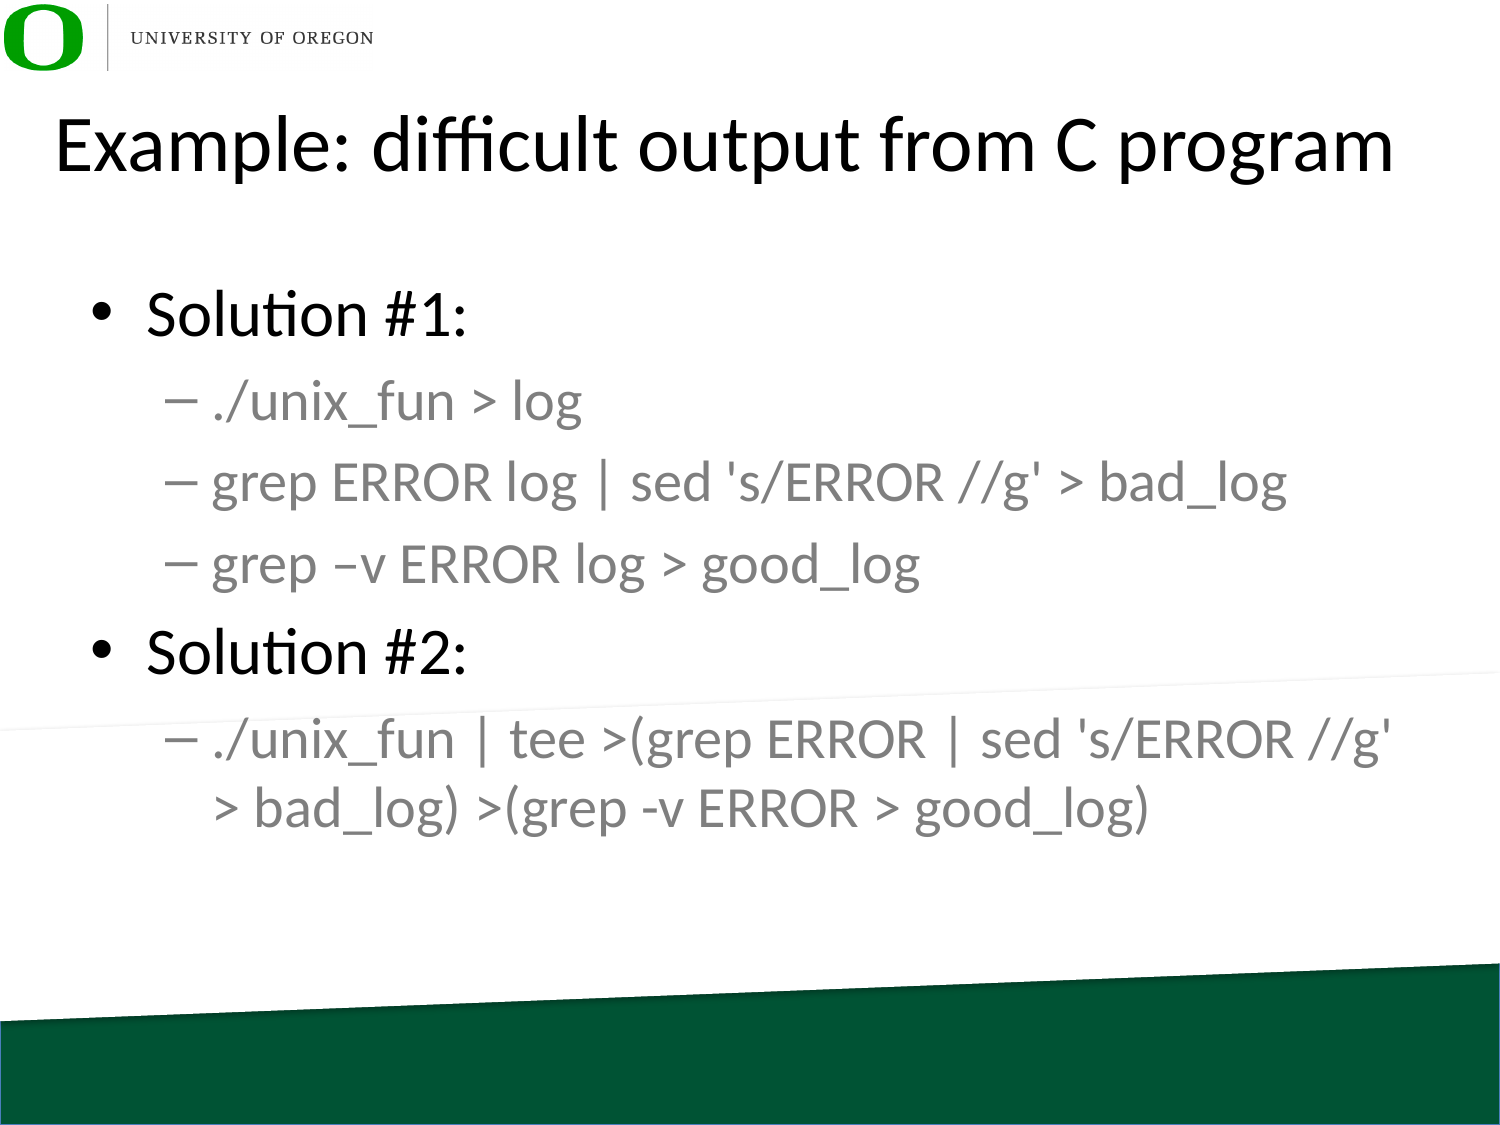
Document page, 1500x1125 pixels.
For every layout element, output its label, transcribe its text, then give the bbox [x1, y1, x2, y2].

picture [4, 4, 373, 71]
list Solution #1: ./unix_fun > log grep ERROR log | sed 's/ERROR //g' > bad_log grep –v ERROR log > good_log Solution #2: ./unix_fun | tee >(grep ERROR | sed 's/ERROR //g' > bad_log) >(grep -v ERROR > good_log) [75, 262, 1425, 1005]
title Example: difficult output from C program [39, 45, 1473, 233]
